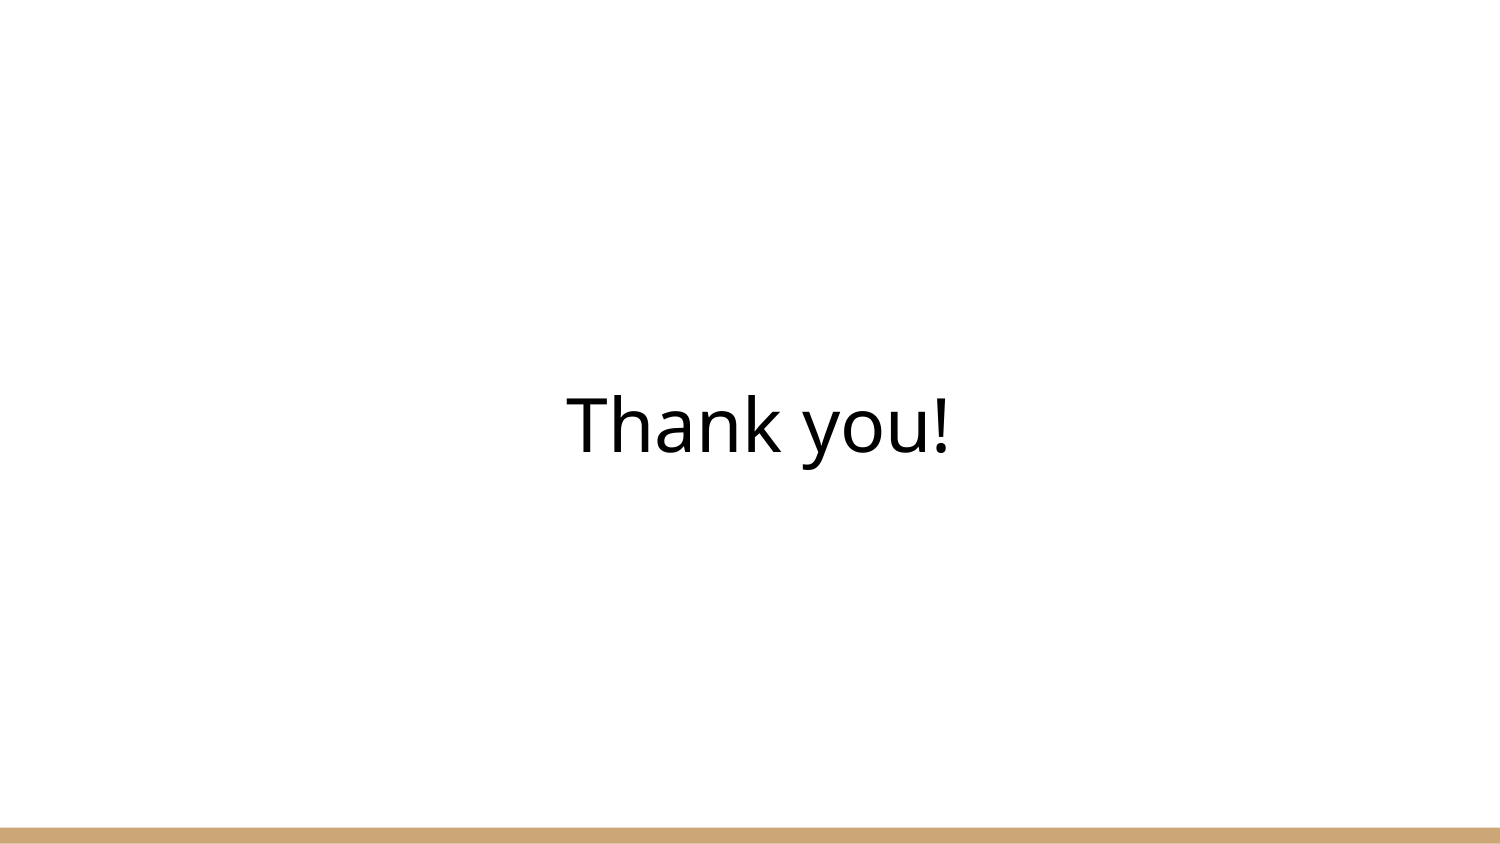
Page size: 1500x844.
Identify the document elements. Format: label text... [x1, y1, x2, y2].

list Thank you! [51, 200, 1449, 752]
